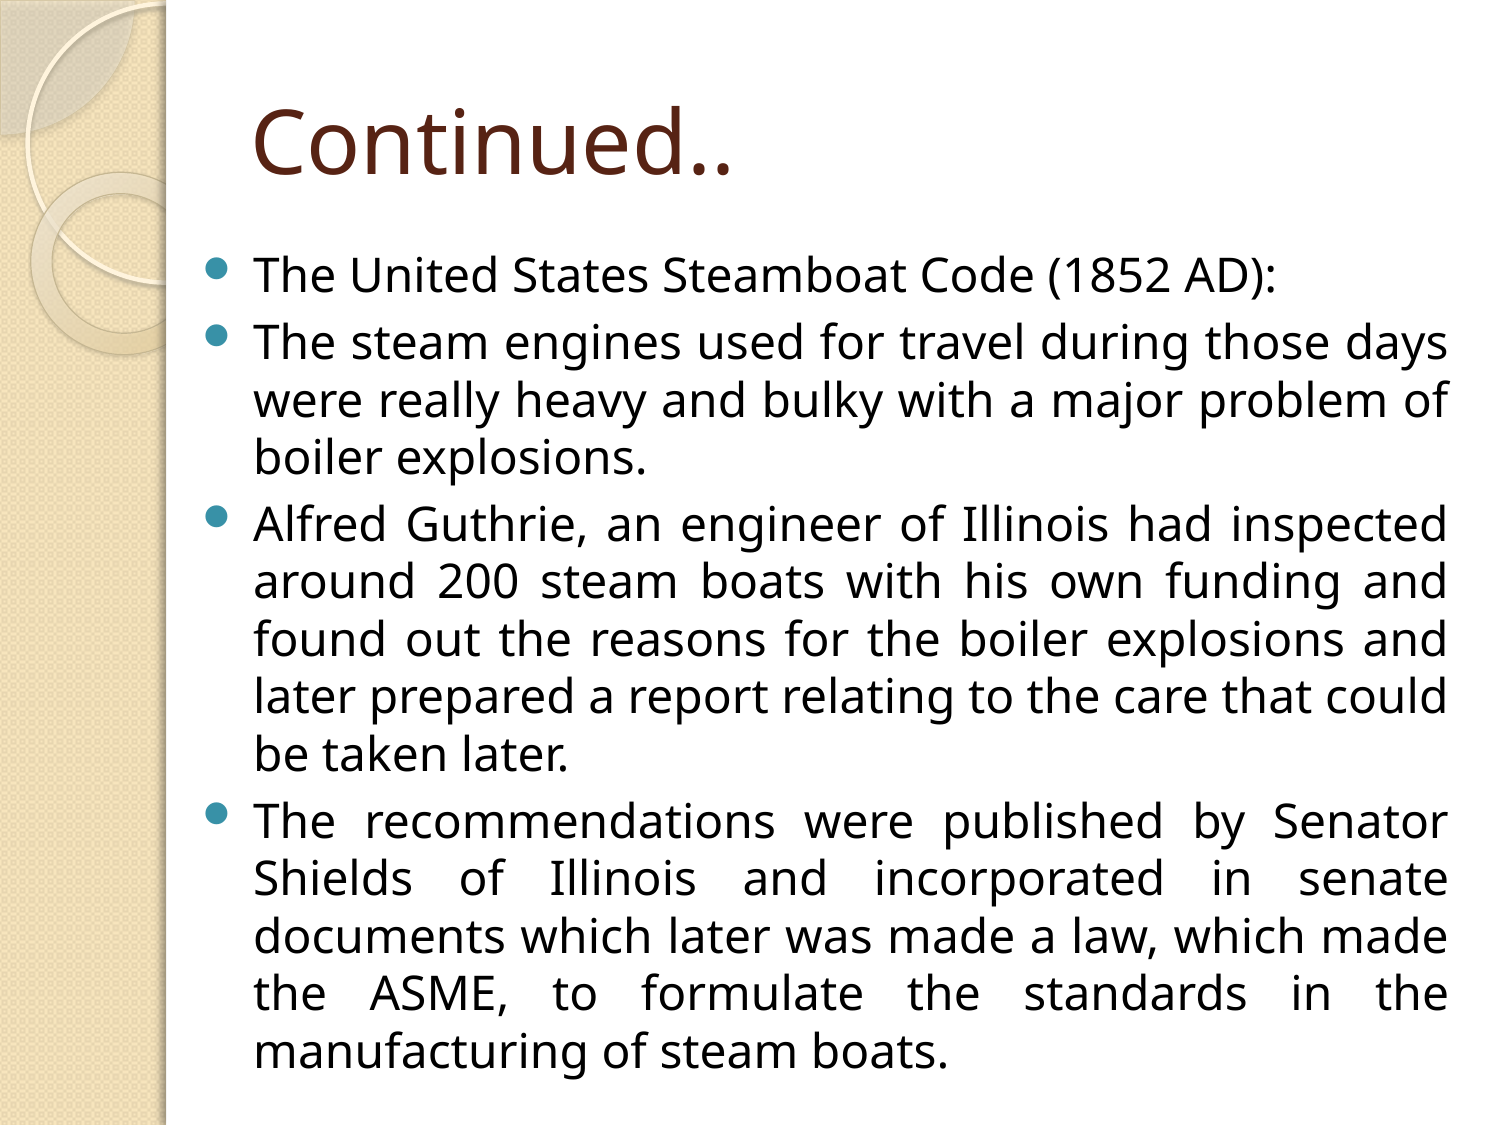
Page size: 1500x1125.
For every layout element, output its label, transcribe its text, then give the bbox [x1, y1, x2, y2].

title Continued.. [235, 45, 1466, 233]
list The United States Steamboat Code (1852 AD): The steam engines used for travel during those days were really heavy and bulky with a major problem of boiler explosions. Alfred Guthrie, an engineer of Illinois had inspected around 200 steam boats with his own funding and found out the reasons for the boiler explosions and later prepared a report relating to the care that could be taken later. The recommendations were published by Senator Shields of Illinois and incorporated in senate documents which later was made a law, which made the ASME, to formulate the standards in the manufacturing of steam boats. [187, 237, 1466, 1100]
